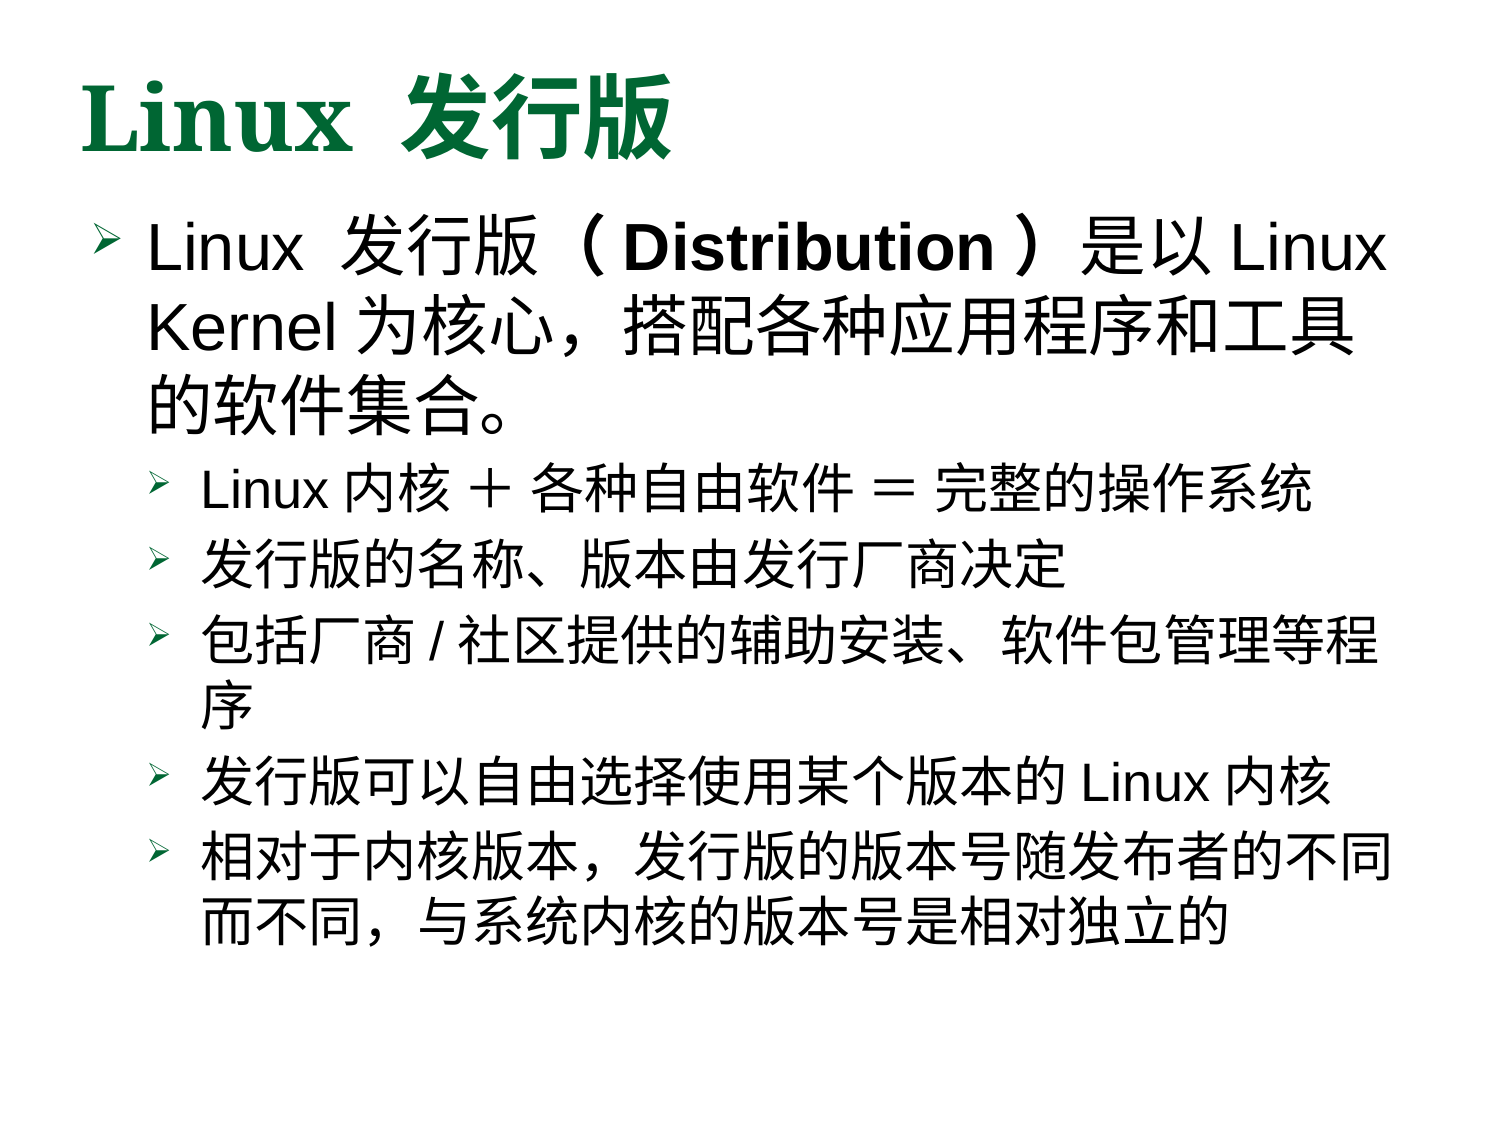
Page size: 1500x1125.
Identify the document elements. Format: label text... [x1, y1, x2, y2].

list Linux 发行版（Distribution）是以Linux Kernel为核心，搭配各种应用程序和工具的软件集合。 Linux内核 ＋ 各种自由软件 ＝ 完整的操作系统 发行版的名称、版本由发行厂商决定 包括厂商/社区提供的辅助安装、软件包管理等程序 发行版可以自由选择使用某个版本的Linux内核 相对于内核版本，发行版的版本号随发布者的不同而不同，与系统内核的版本号是相对独立的 [75, 196, 1425, 940]
title Linux 发行版 [64, 52, 1415, 173]
